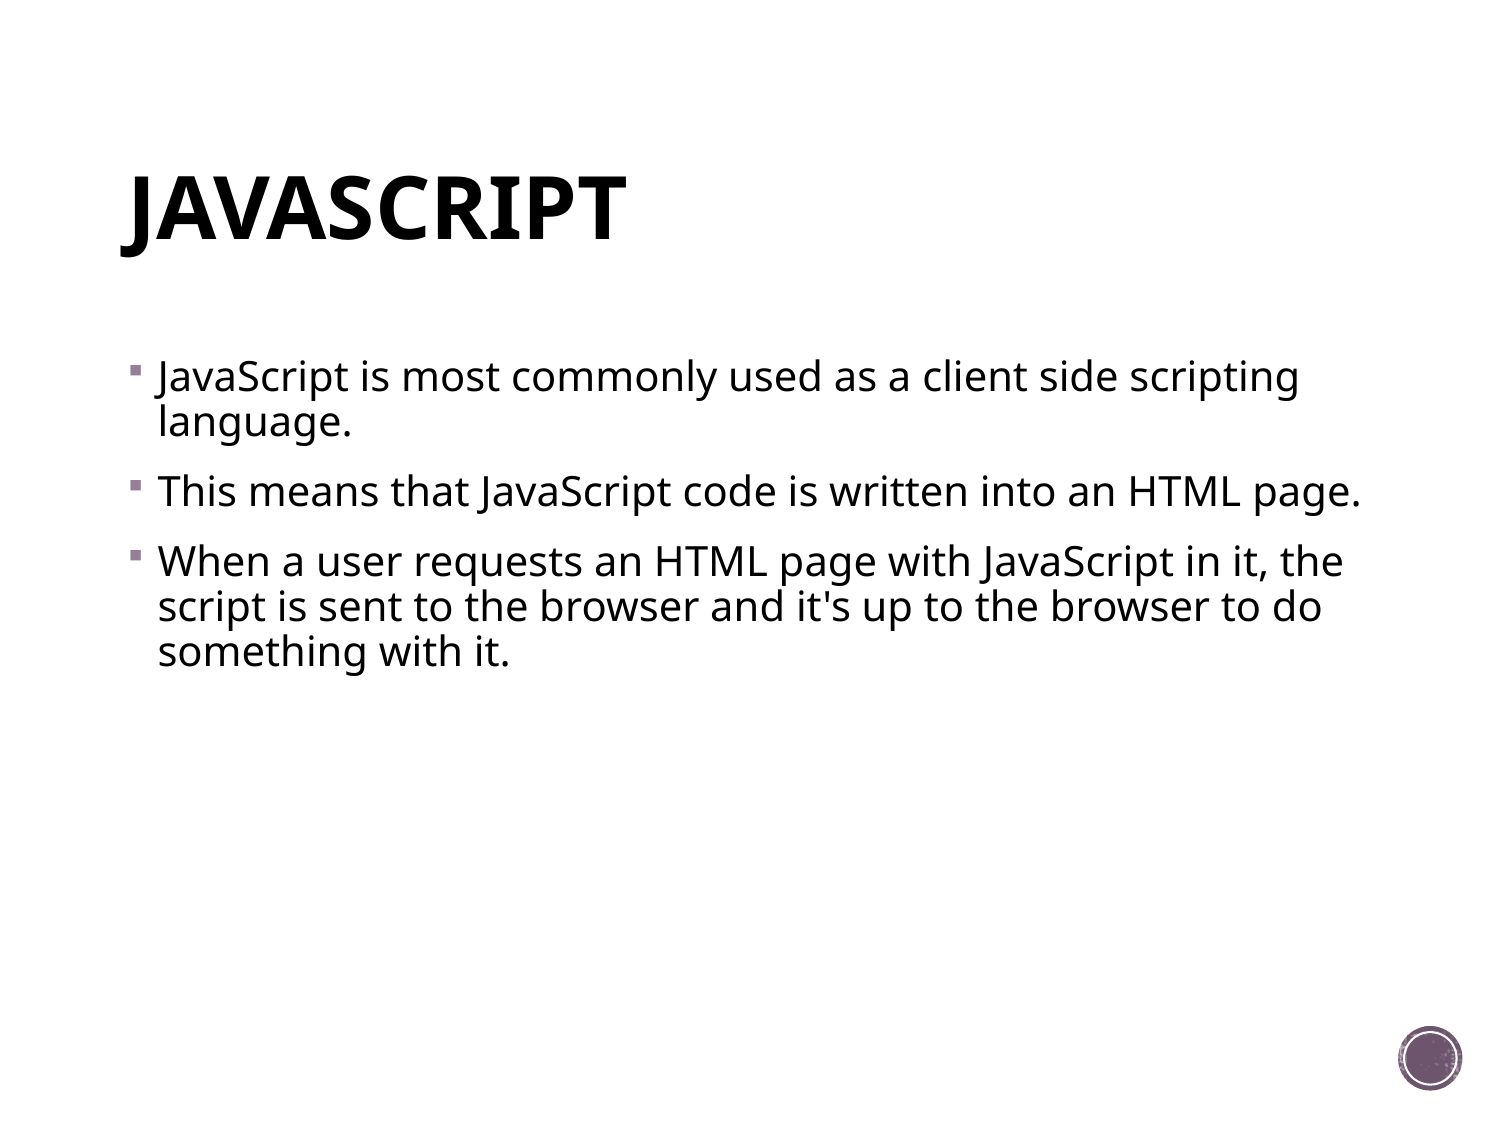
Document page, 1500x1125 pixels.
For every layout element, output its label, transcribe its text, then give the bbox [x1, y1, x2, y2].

title JAVASCRIPT [112, 79, 1388, 344]
list JavaScript is most commonly used as a client side scripting language. This means that JavaScript code is written into an HTML page. When a user requests an HTML page with JavaScript in it, the script is sent to the browser and it's up to the browser to do something with it. [112, 348, 1388, 1013]
